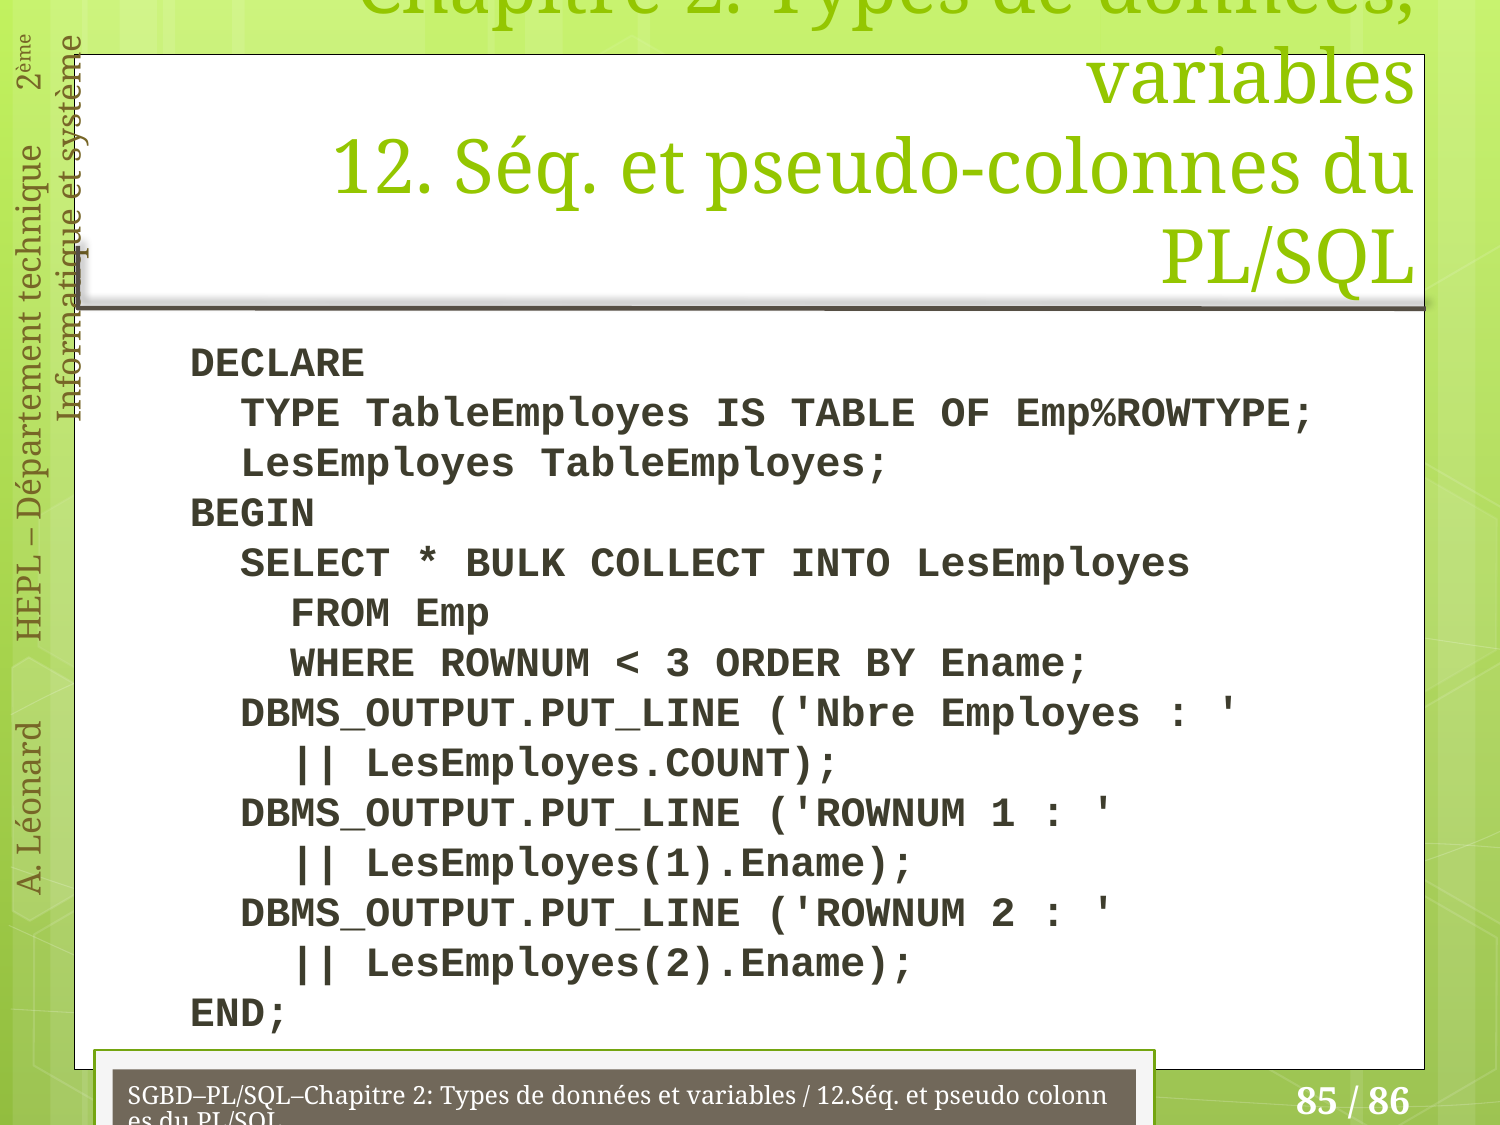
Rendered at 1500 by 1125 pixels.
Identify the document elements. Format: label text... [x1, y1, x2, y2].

list DECLARE TYPE TableEmployes IS TABLE OF Emp%ROWTYPE; LesEmployes TableEmployes; BEGIN SELECT * BULK COLLECT INTO LesEmployes FROM Emp WHERE ROWNUM < 3 ORDER BY Ename; DBMS_OUTPUT.PUT_LINE ('Nbre Employes : ' || LesEmployes.COUNT); DBMS_OUTPUT.PUT_LINE ('ROWNUM 1 : ' || LesEmployes(1).Ename); DBMS_OUTPUT.PUT_LINE ('ROWNUM 2 : ' || LesEmployes(2).Ename); END; [175, 326, 1452, 1107]
title Chapitre 2. Types de données, variables 12. Séq. et pseudo-colonnes du PL/SQL [77, 118, 1432, 306]
footer SGBD–PL/SQL–Chapitre 2: Types de données et variables / 12.Séq. et pseudo colonnes du PL/SQL [112, 1067, 1136, 1125]
